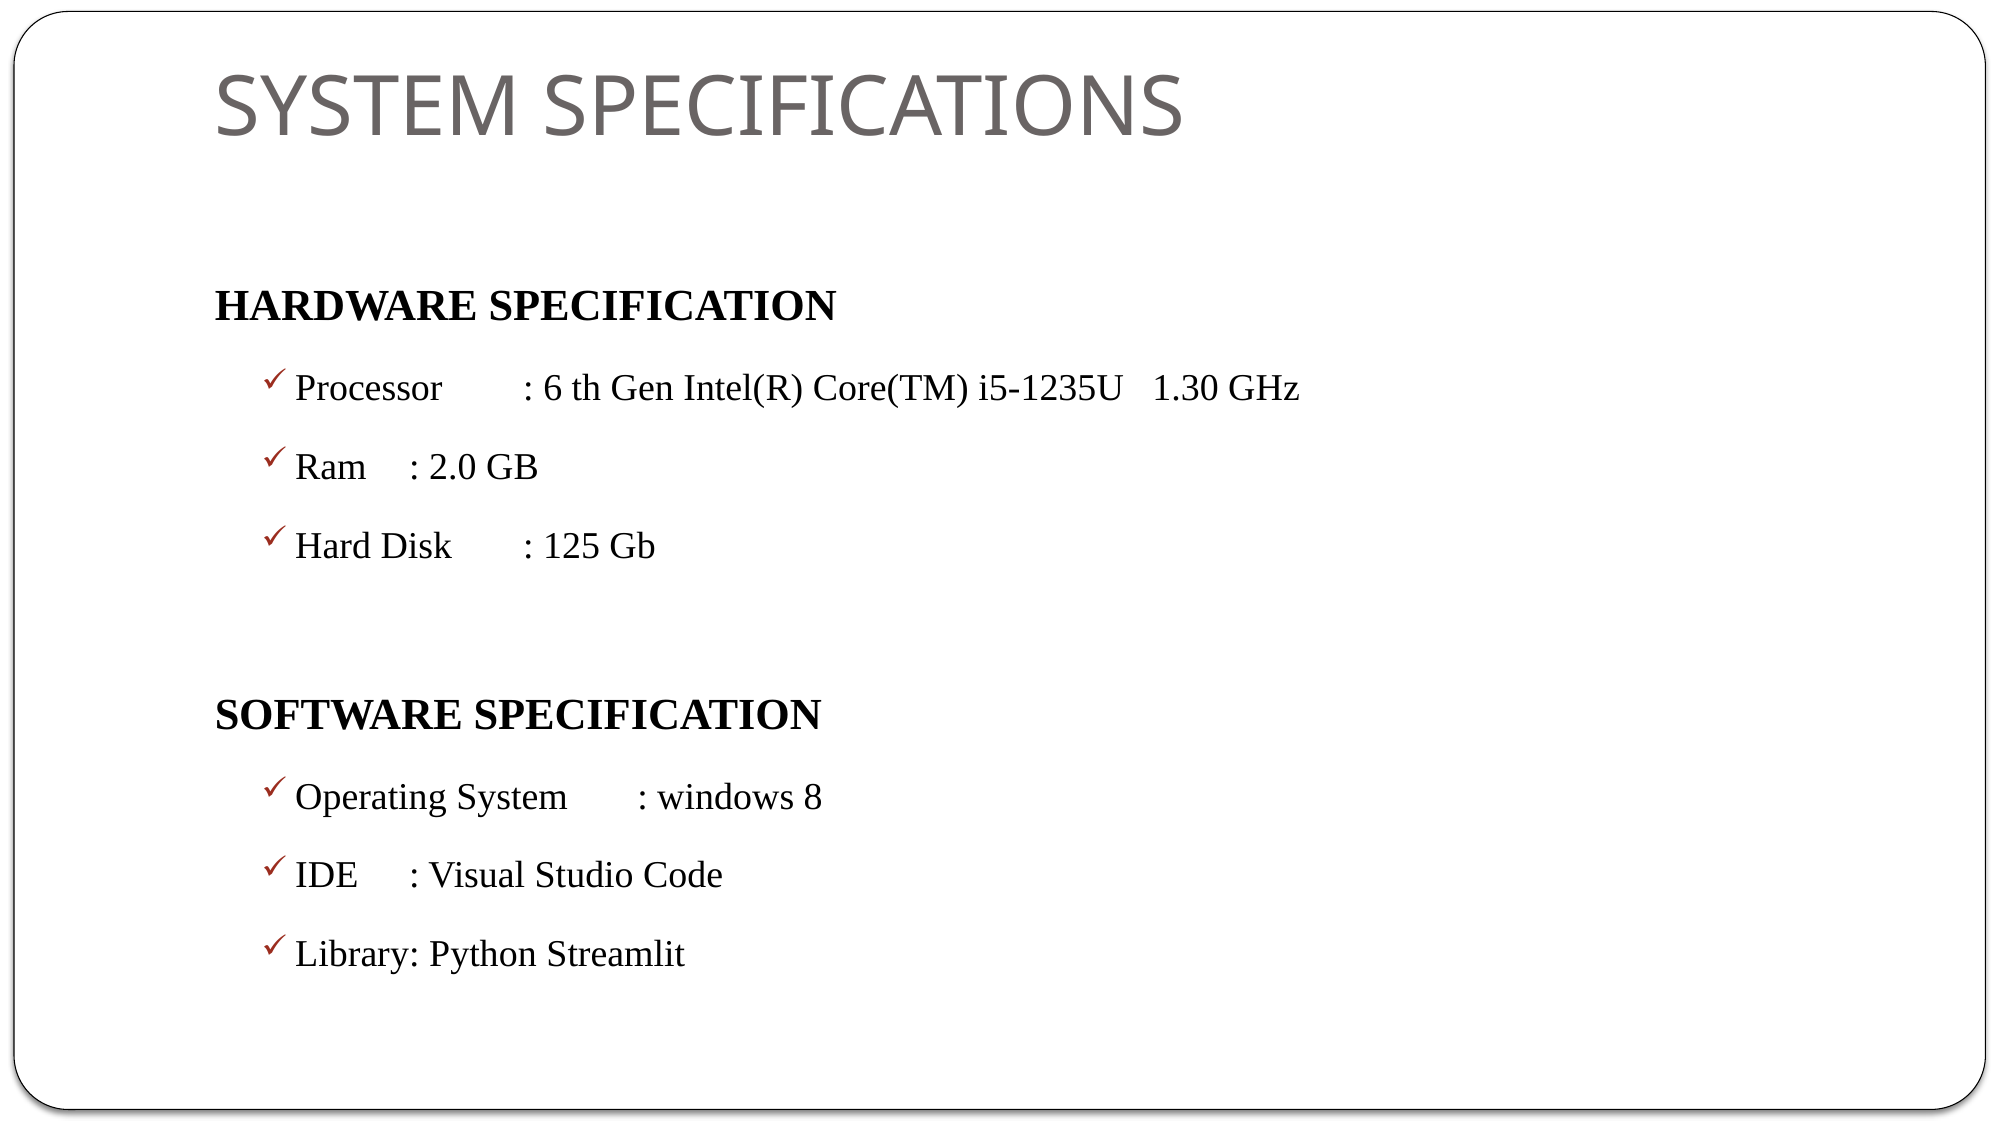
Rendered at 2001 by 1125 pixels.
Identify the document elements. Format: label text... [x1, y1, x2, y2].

text_box HARDWARE SPECIFICATION Processor : 6 th Gen Intel(R) Core(TM) i5-1235U 1.30 GHz Ram : 2.0 GB Hard Disk : 125 Gb SOFTWARE SPECIFICATION Operating System : windows 8 IDE : Visual Studio Code Library : Python Streamlit [200, 237, 1900, 988]
text_box SYSTEM SPECIFICATIONS [200, 45, 1900, 233]
